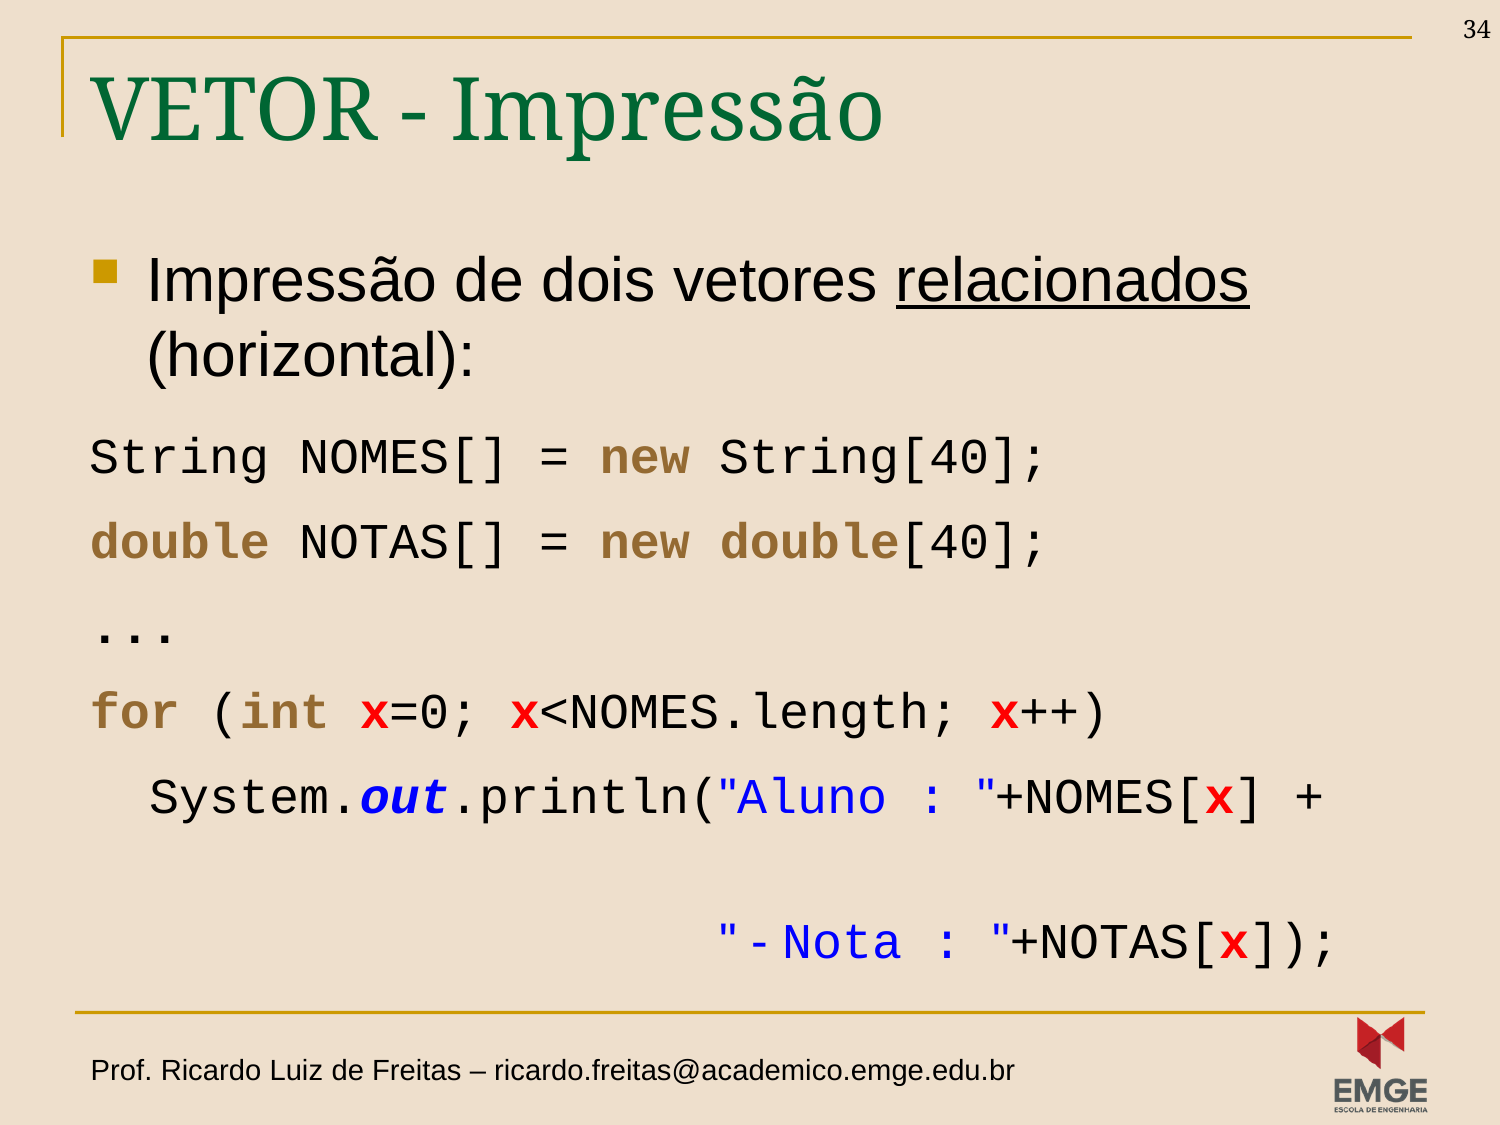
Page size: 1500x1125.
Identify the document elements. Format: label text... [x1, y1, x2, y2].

title VETOR - Impressão [75, 45, 1425, 231]
picture [1328, 1012, 1433, 1116]
list Impressão de dois vetores relacionados (horizontal): [75, 231, 1425, 416]
text_box String NOMES[] = new String[40]; double NOTAS[] = new double[40]; ... for (int x=0; x<NOMES.length; x++) System.out.println("Aluno : "+NOMES[x] + " - Nota : "+NOTAS[x]); [74, 416, 1500, 976]
slide_number 34 [1392, 0, 1500, 55]
